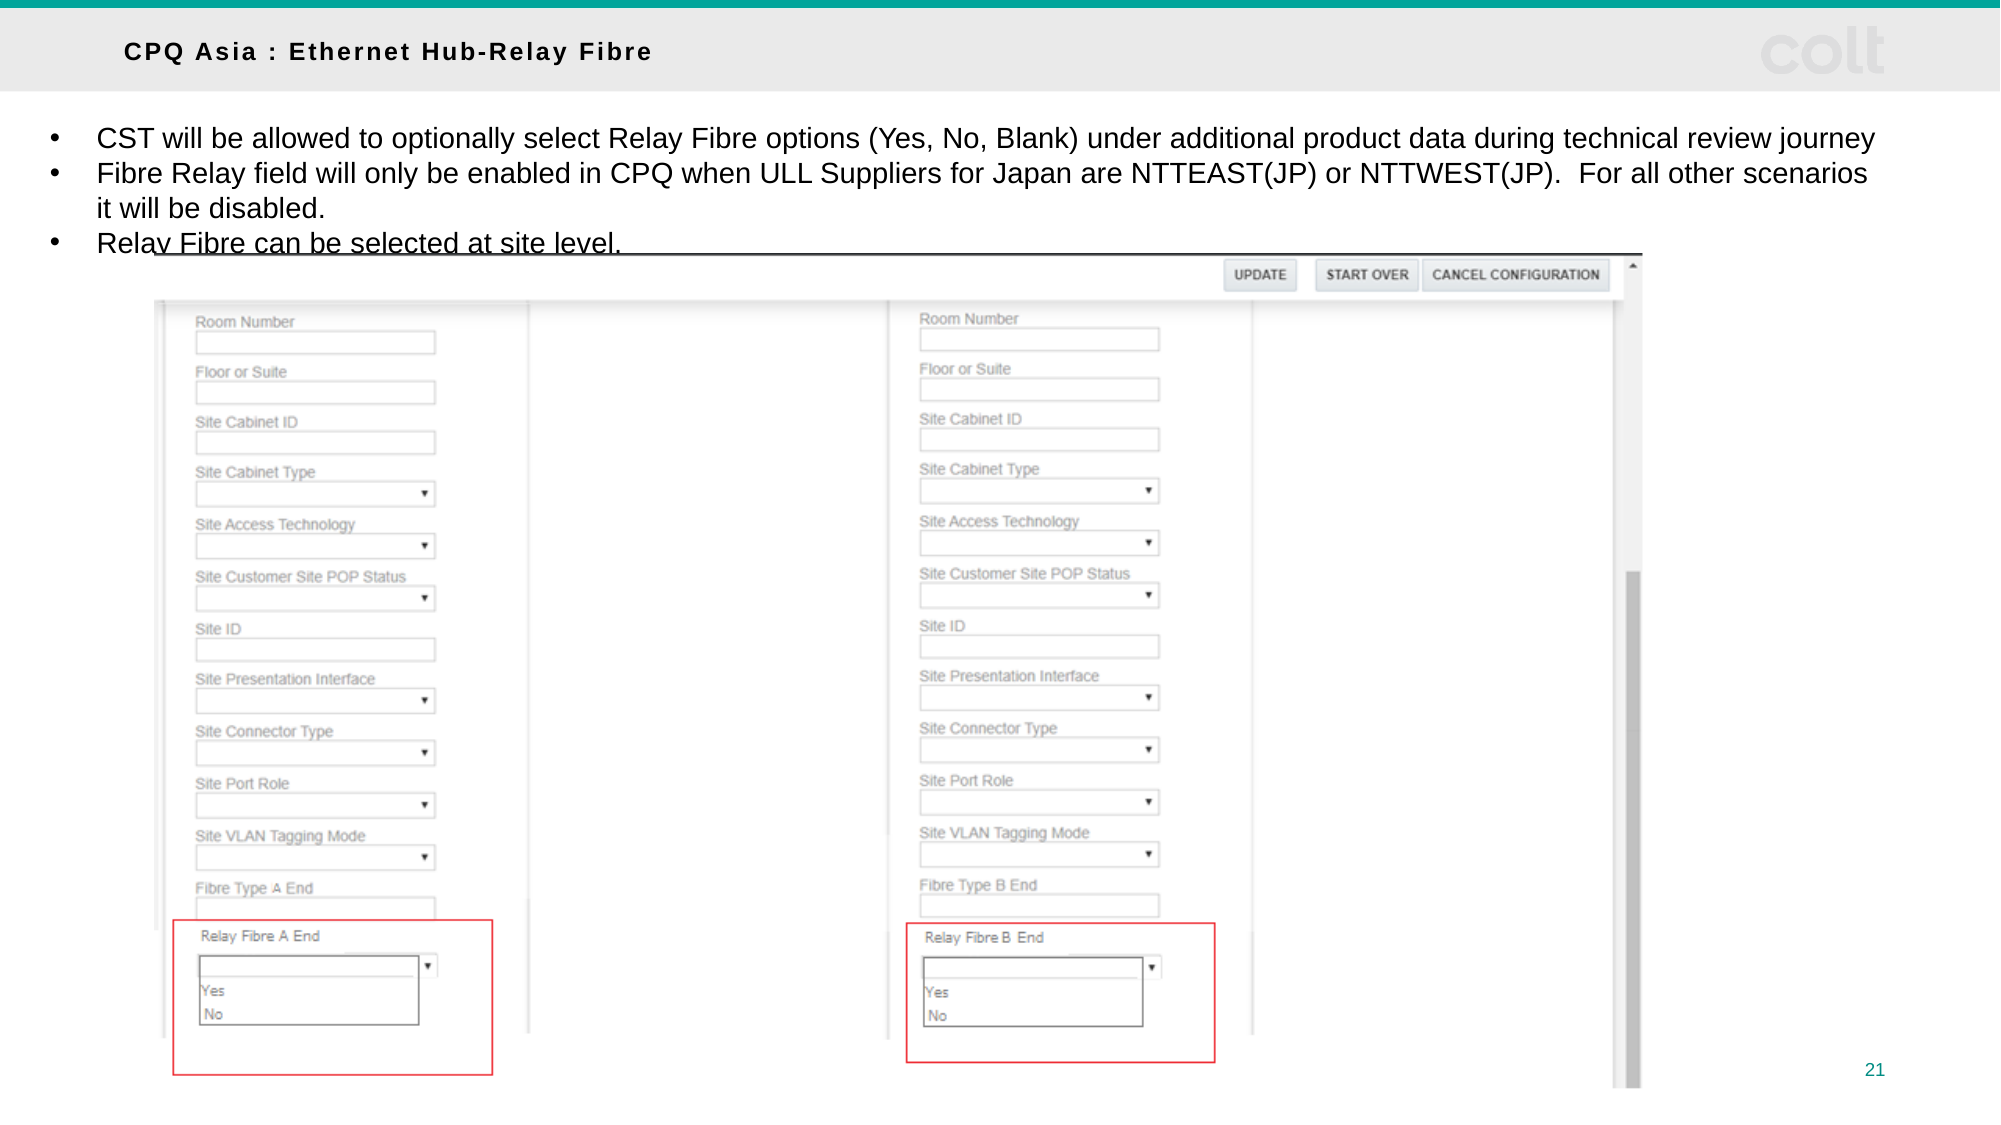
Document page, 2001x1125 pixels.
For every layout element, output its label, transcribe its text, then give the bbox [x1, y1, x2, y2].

picture [154, 253, 1649, 1101]
text_box CST will be allowed to optionally select Relay Fibre options (Yes, No, Blank) under additional product data during technical review journey Fibre Relay field will only be enabled in CPQ when ULL Suppliers for Japan are NTTEAST(JP) or NTTWEST(JP). For all other scenarios it will be disabled. Relay Fibre can be selected at site level. [35, 112, 1904, 267]
title CPQ Asia : Ethernet Hub-Relay Fibre [0, 8, 2000, 92]
slide_number 21 [1821, 1059, 1886, 1080]
